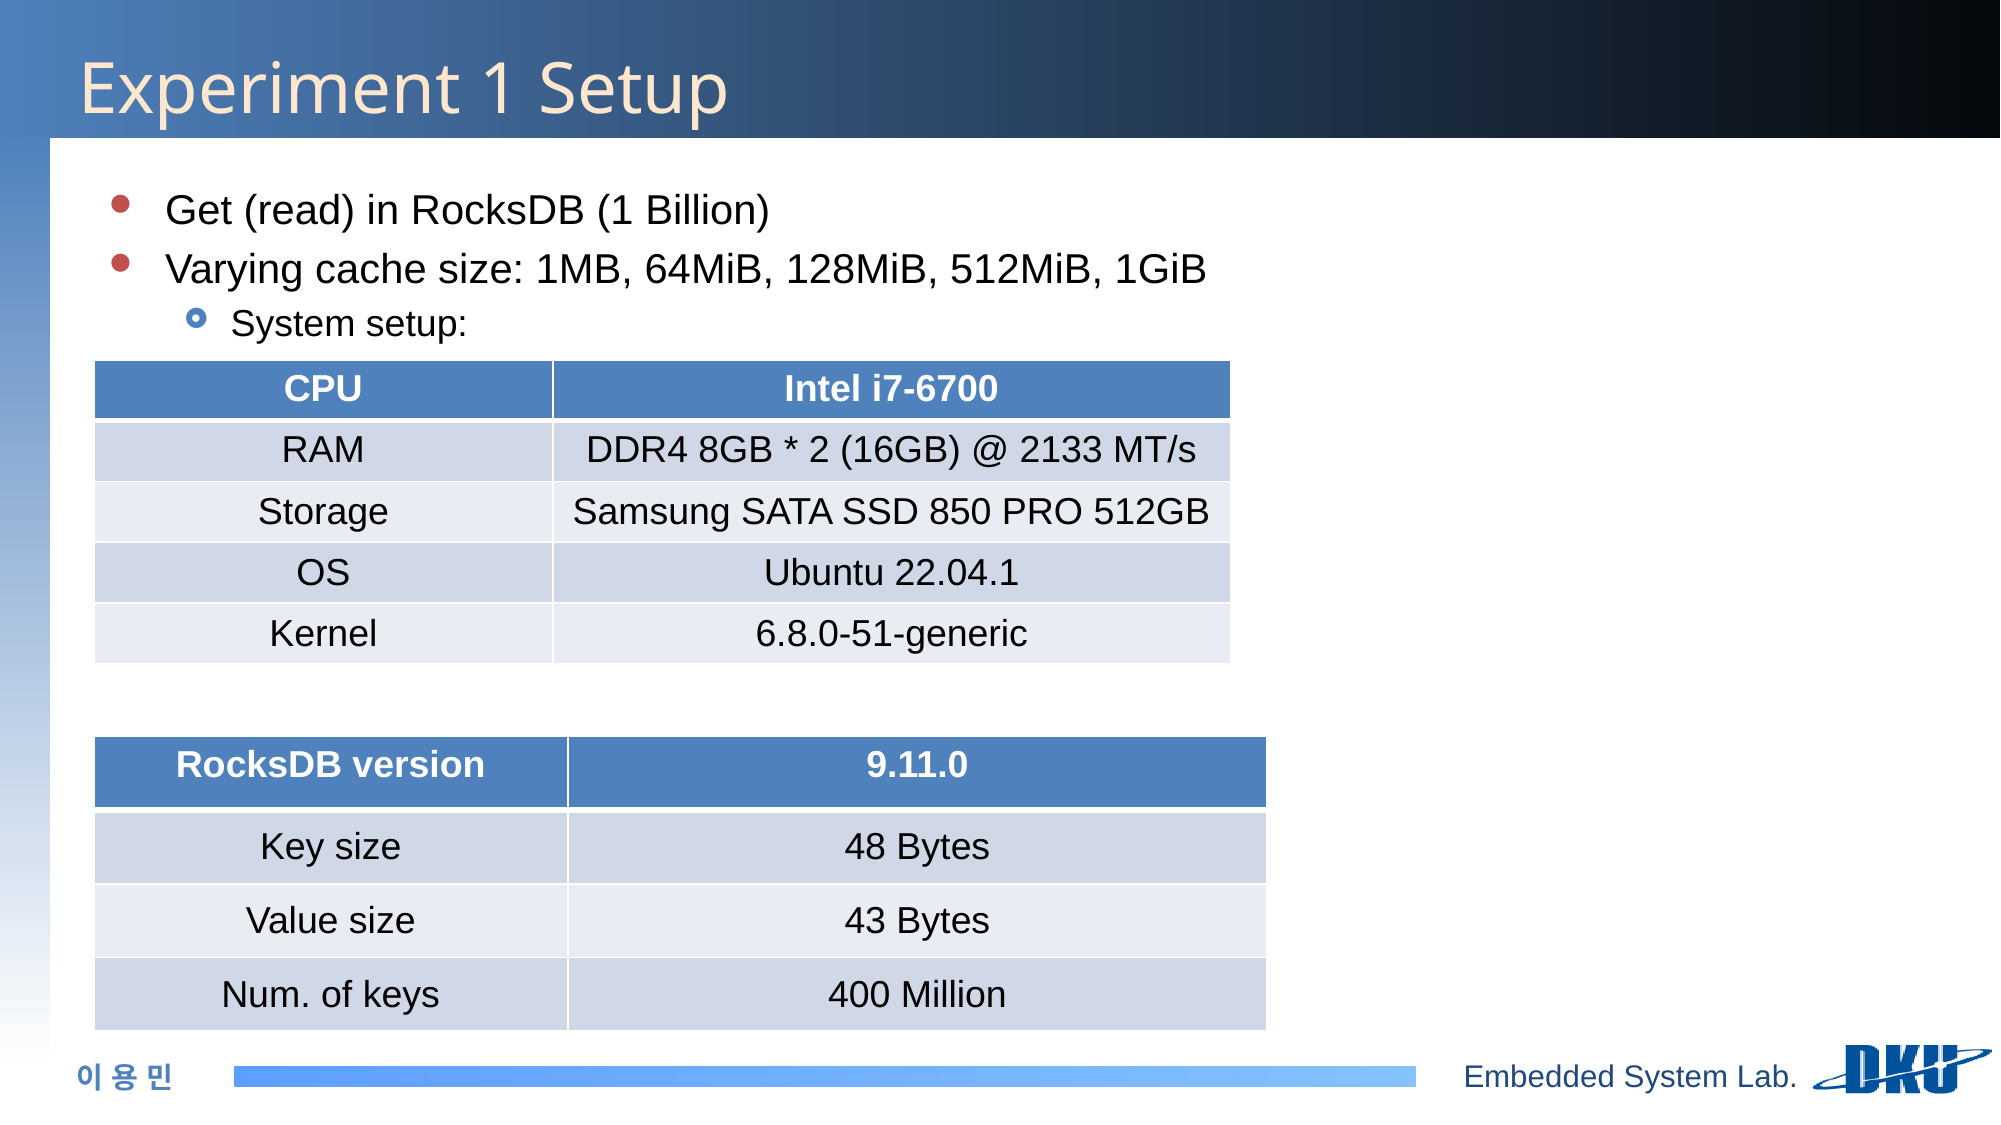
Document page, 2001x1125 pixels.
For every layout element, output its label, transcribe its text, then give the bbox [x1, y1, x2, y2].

table_cell RAM [95, 423, 552, 481]
title Experiment 1 Setup [63, 23, 1938, 136]
table_cell 48 Bytes [569, 813, 1266, 883]
table_cell 6.8.0-51-generic [554, 604, 1230, 663]
table_cell OS [95, 543, 552, 602]
table_cell Kernel [95, 604, 552, 663]
table_cell Value size [95, 885, 567, 957]
table_cell 43 Bytes [569, 885, 1266, 957]
table_header 9.11.0 [569, 737, 1266, 807]
table_cell Storage [95, 482, 552, 541]
table_cell Ubuntu 22.04.1 [554, 543, 1230, 602]
table_header CPU [95, 361, 552, 418]
table_cell DDR4 8GB * 2 (16GB) @ 2133 MT/s [554, 423, 1230, 481]
table_cell 400 Million [569, 958, 1266, 1030]
list Get (read) in RocksDB (1 Billion) Varying cache size: 1MB, 64MiB, 128MiB, 512MiB, 1GiB System setup: RocksDB setup: [93, 175, 1938, 1032]
table_cell Num. of keys [95, 958, 567, 1030]
picture [1804, 1035, 2000, 1102]
table_cell Samsung SATA SSD 850 PRO 512GB [554, 482, 1230, 541]
table_cell Key size [95, 813, 567, 883]
table_header Intel i7-6700 [554, 361, 1230, 418]
table_header RocksDB version [95, 737, 567, 807]
